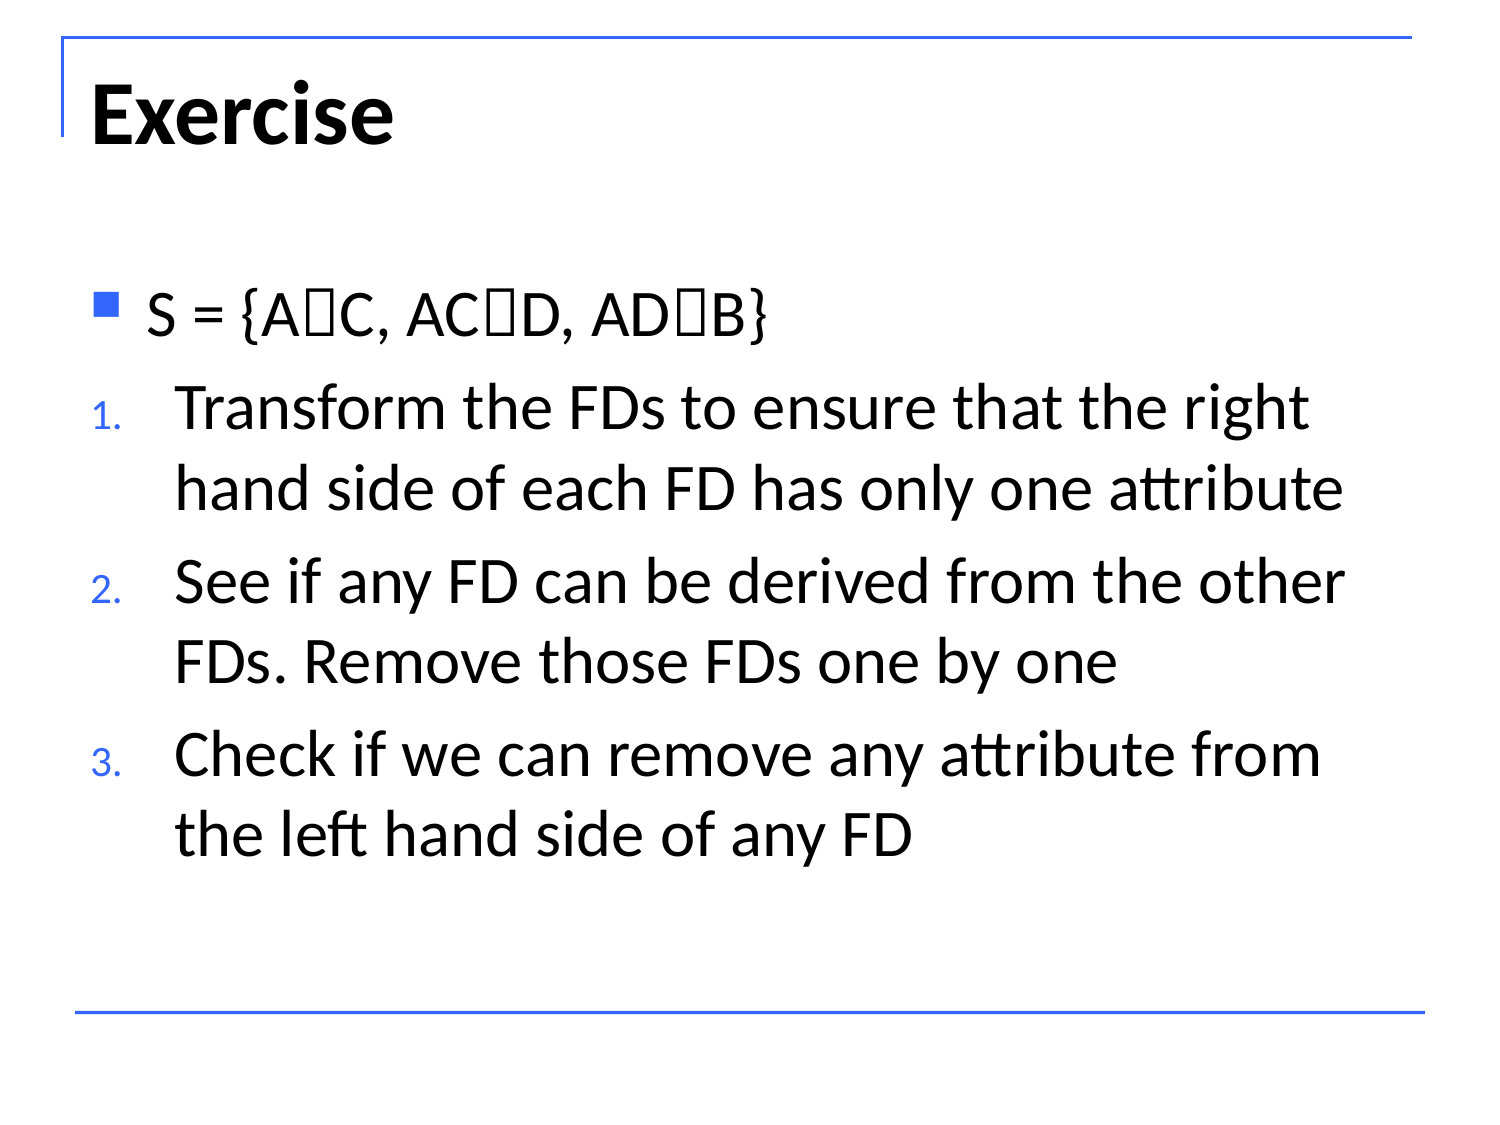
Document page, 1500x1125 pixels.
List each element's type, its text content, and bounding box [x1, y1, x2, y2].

title Exercise [74, 45, 1426, 233]
list S = {AC, ACD, ADB} Transform the FDs to ensure that the right hand side of each FD has only one attribute See if any FD can be derived from the other FDs. Remove those FDs one by one Check if we can remove any attribute from the left hand side of any FD [74, 262, 1426, 1006]
